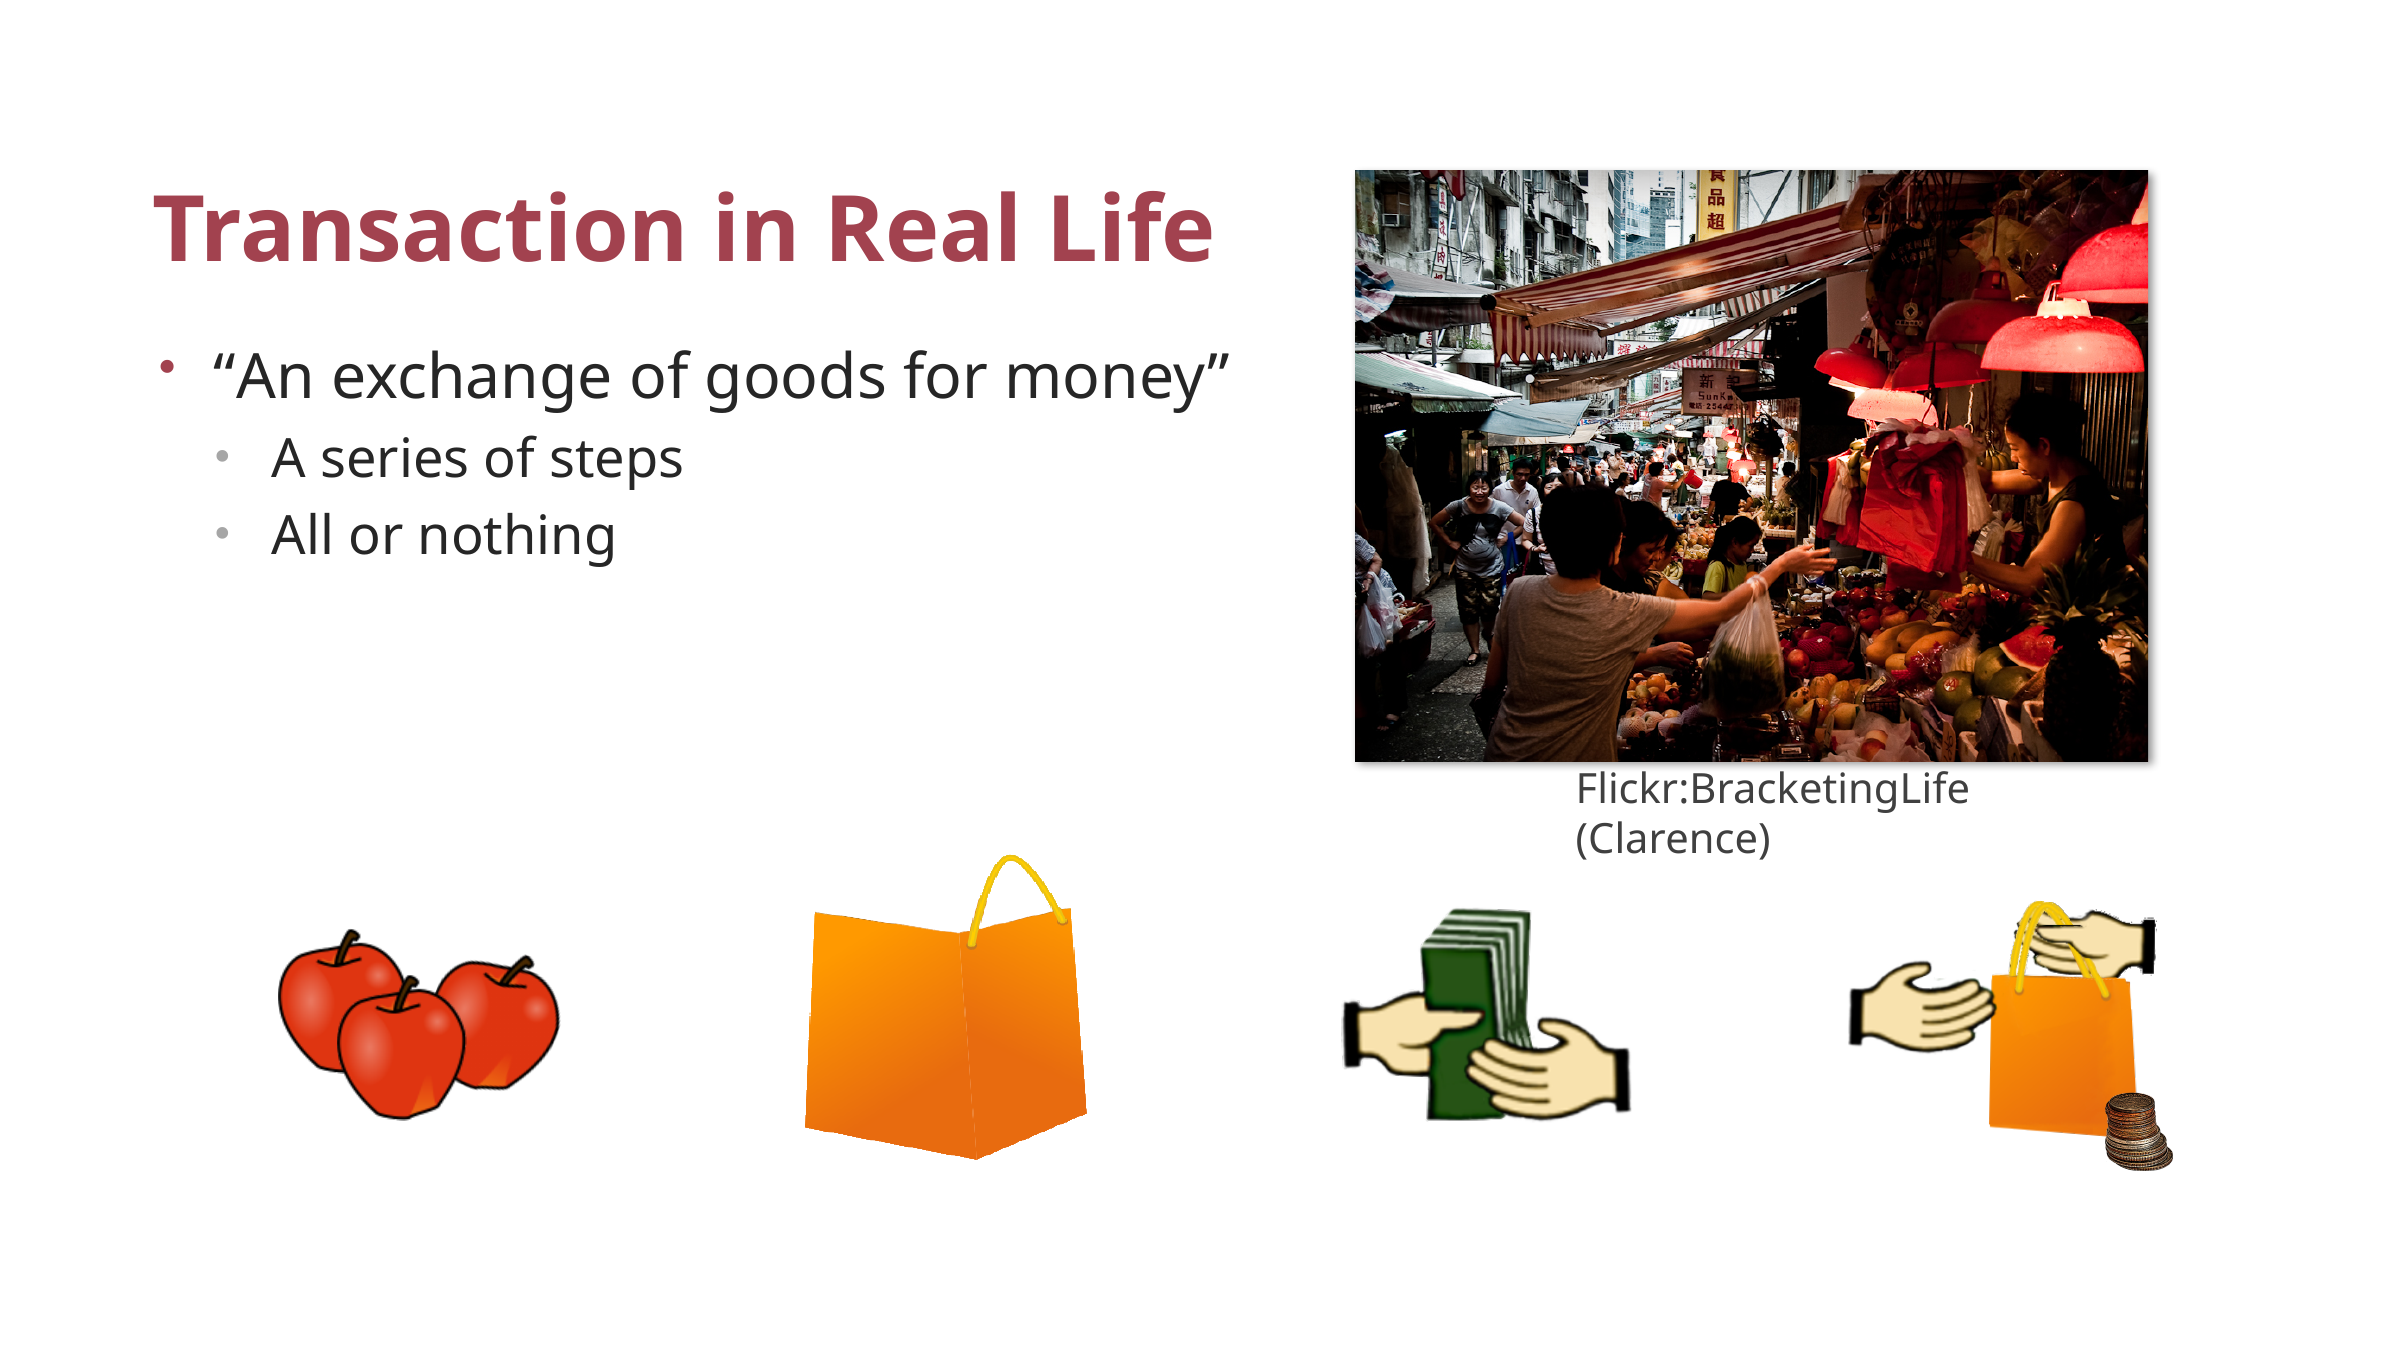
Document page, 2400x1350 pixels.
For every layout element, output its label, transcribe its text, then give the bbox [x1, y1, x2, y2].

title Transaction in Real Life [137, 54, 2263, 288]
picture [1847, 900, 2174, 1171]
picture [1354, 170, 2149, 762]
picture [795, 830, 1099, 1171]
text_box Flickr:BracketingLife (Clarence) [1560, 754, 2173, 869]
list “An exchange of goods for money” A series of steps All or nothing [137, 324, 2263, 1200]
picture [1334, 899, 1637, 1139]
picture [278, 927, 580, 1121]
